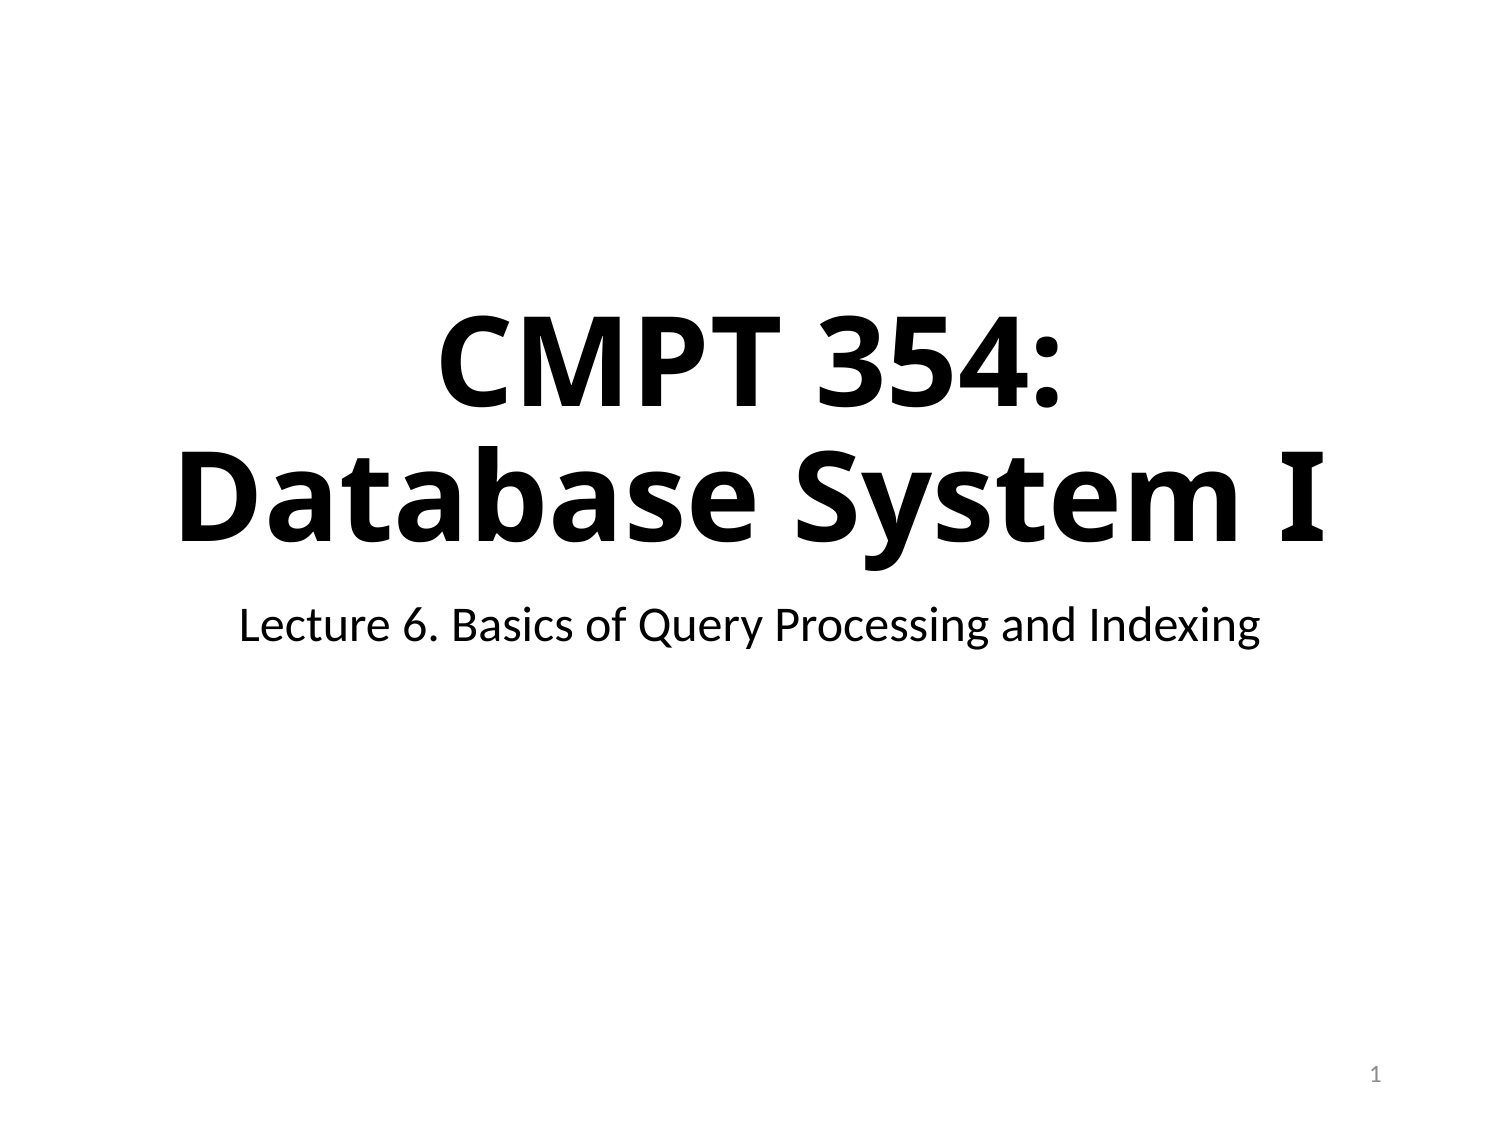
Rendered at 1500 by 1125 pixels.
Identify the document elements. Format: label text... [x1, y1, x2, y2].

slide_number 1 [1059, 1042, 1397, 1103]
subtitle Lecture 6. Basics of Query Processing and Indexing [187, 590, 1313, 863]
title CMPT 354: Database System I [112, 184, 1388, 576]
